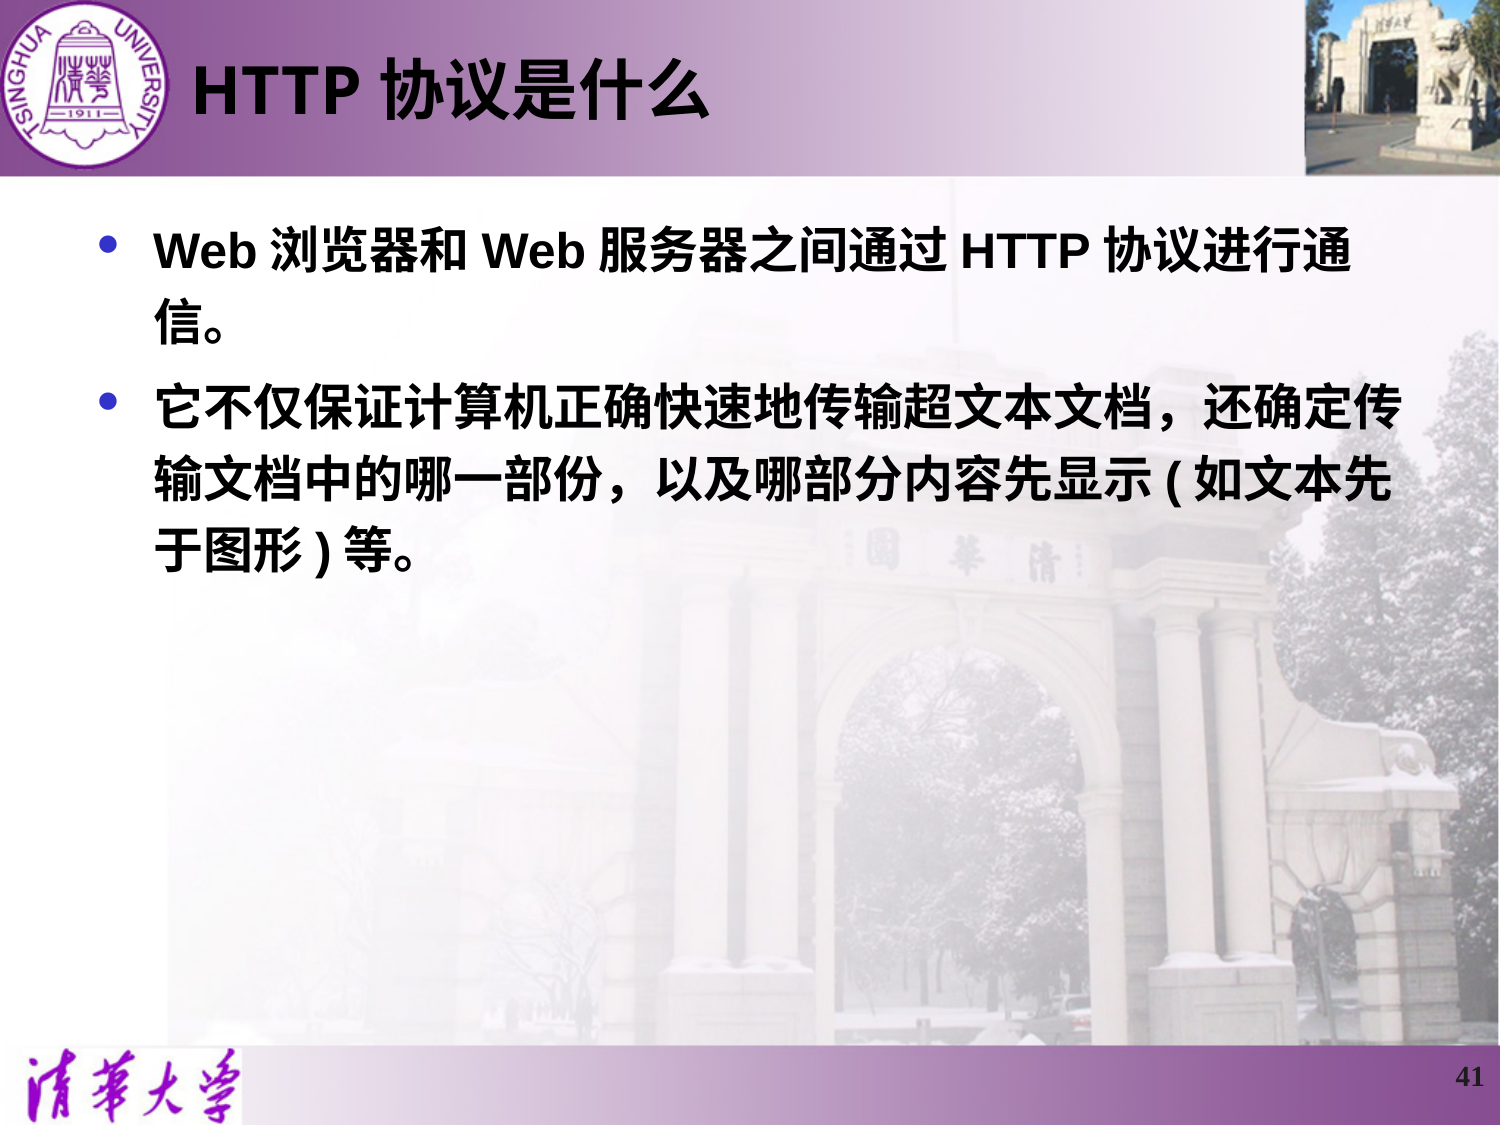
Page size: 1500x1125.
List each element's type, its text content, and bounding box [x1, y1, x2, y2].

title HTTP协议是什么 [175, 24, 1400, 150]
picture [0, 0, 1500, 1125]
slide_number 41 [1187, 1050, 1500, 1125]
list Web浏览器和Web服务器之间通过HTTP协议进行通信。 它不仅保证计算机正确快速地传输超文本文档，还确定传输文档中的哪一部份，以及哪部分内容先显示(如文本先于图形)等。 [82, 199, 1425, 981]
